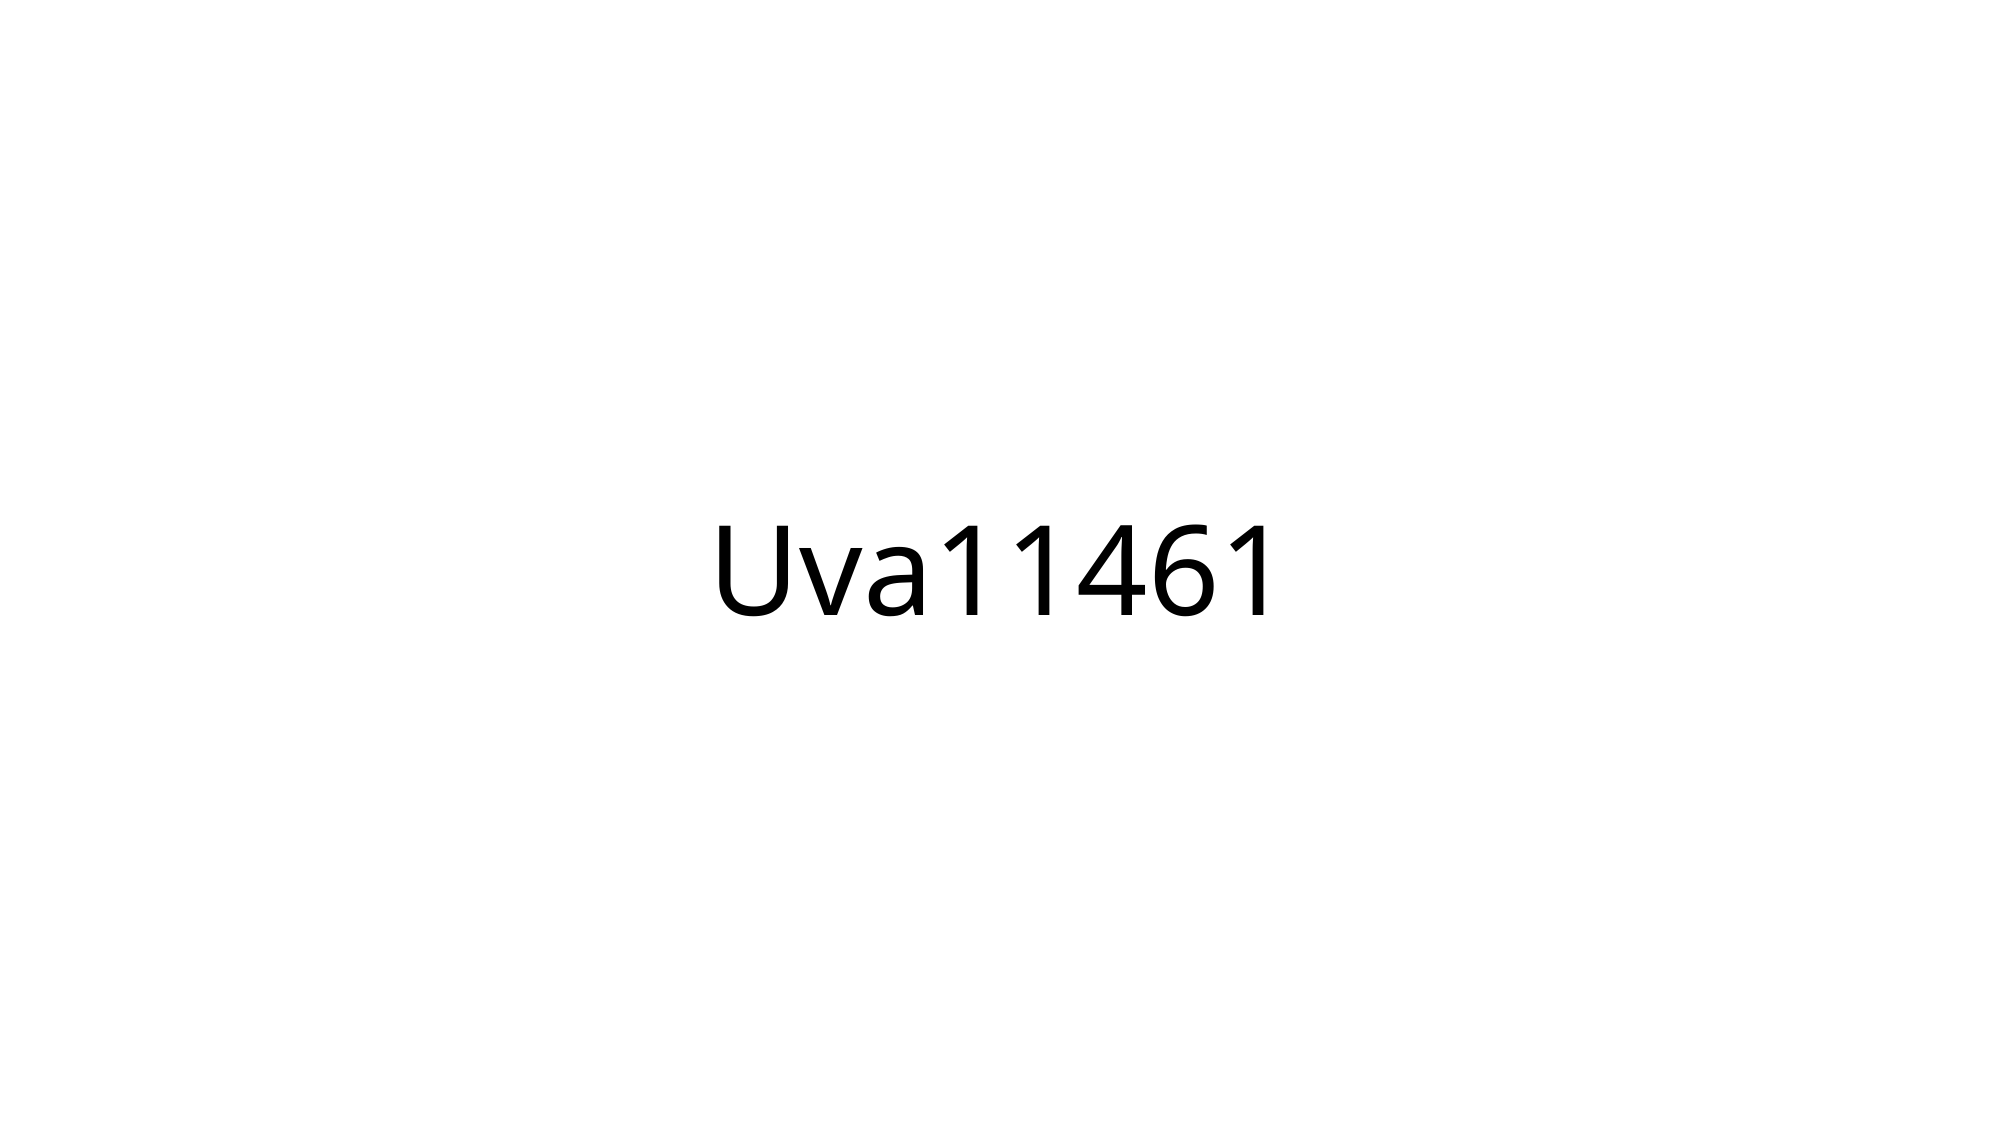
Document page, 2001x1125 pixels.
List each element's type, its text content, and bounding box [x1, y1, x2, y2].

title Uva11461 [249, 474, 1750, 650]
